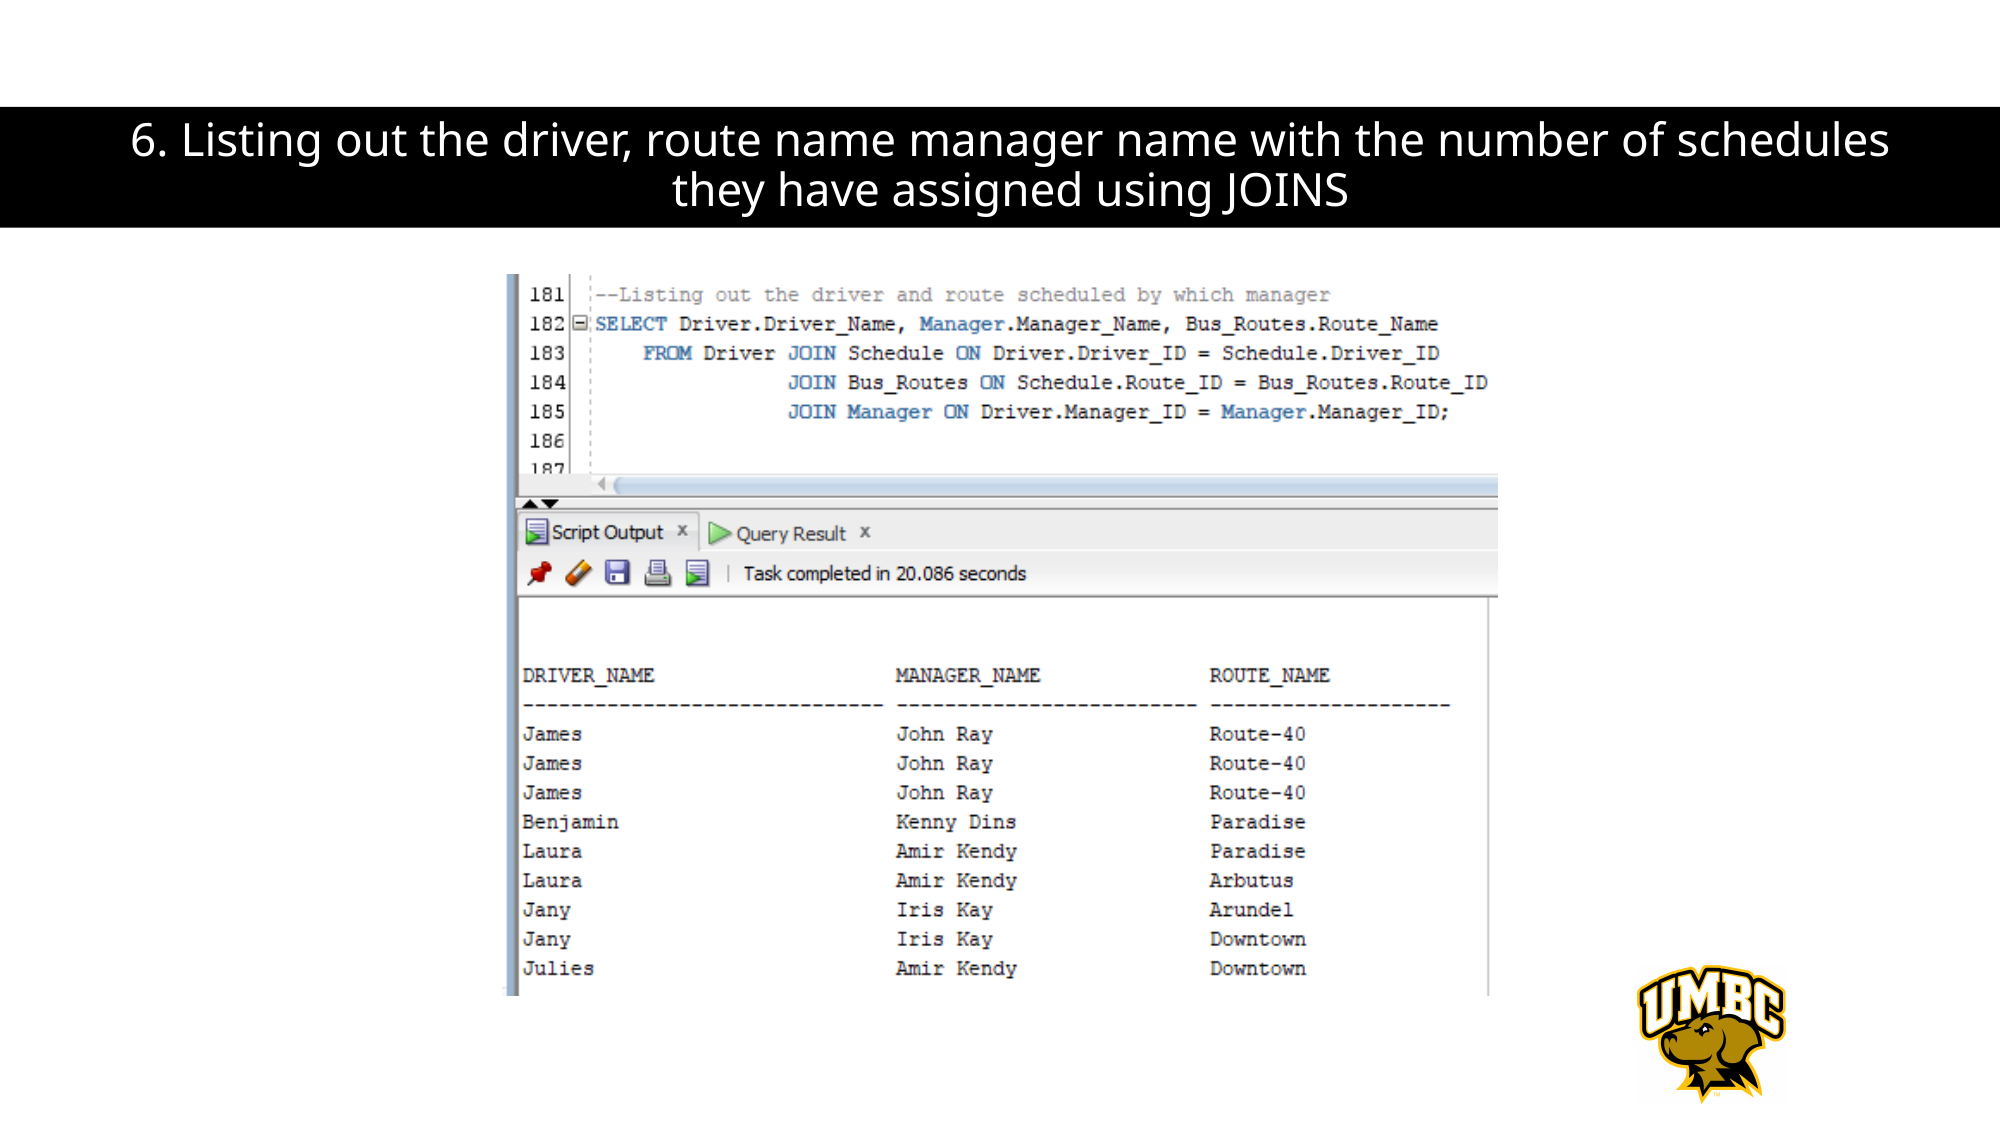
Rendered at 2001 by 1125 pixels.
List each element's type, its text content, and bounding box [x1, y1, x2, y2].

picture [502, 274, 1498, 996]
text_box [0, 106, 2000, 229]
picture [1637, 965, 1786, 1104]
text_box 6. Listing out the driver, route name manager name with the number of schedules they have assigned using JOINS [91, 105, 1931, 228]
